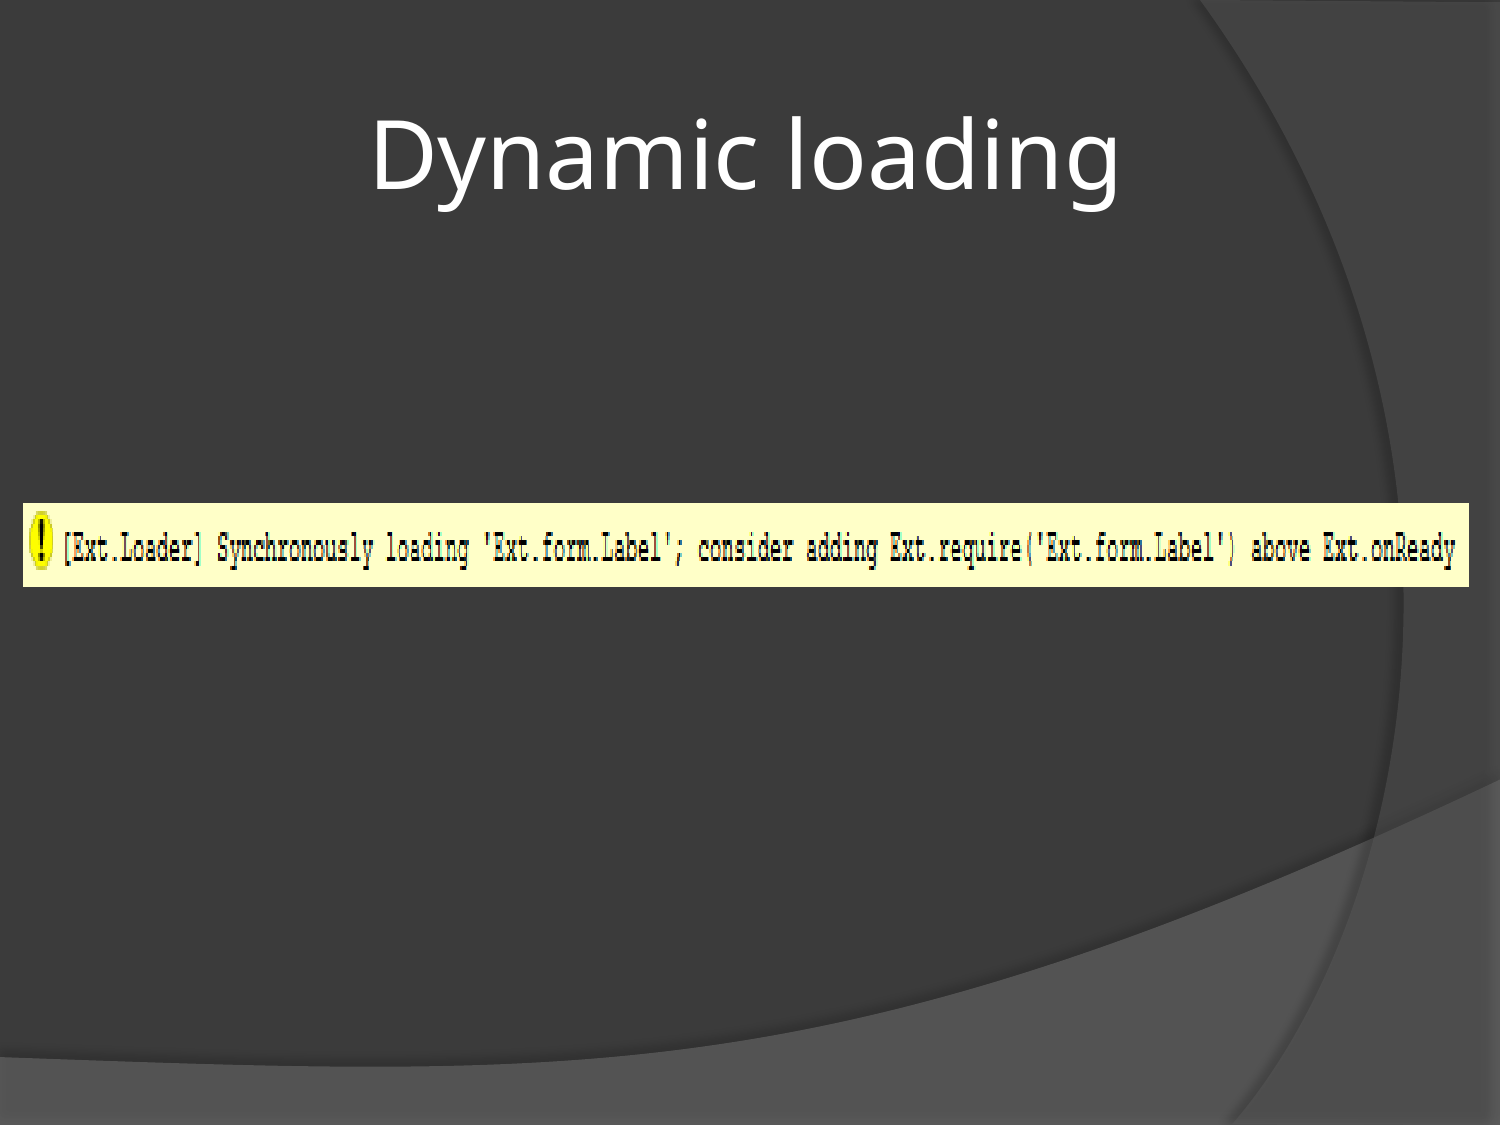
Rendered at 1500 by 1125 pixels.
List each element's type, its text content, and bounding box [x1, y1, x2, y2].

title Dynamic loading [17, 0, 1475, 303]
picture [23, 503, 1469, 587]
